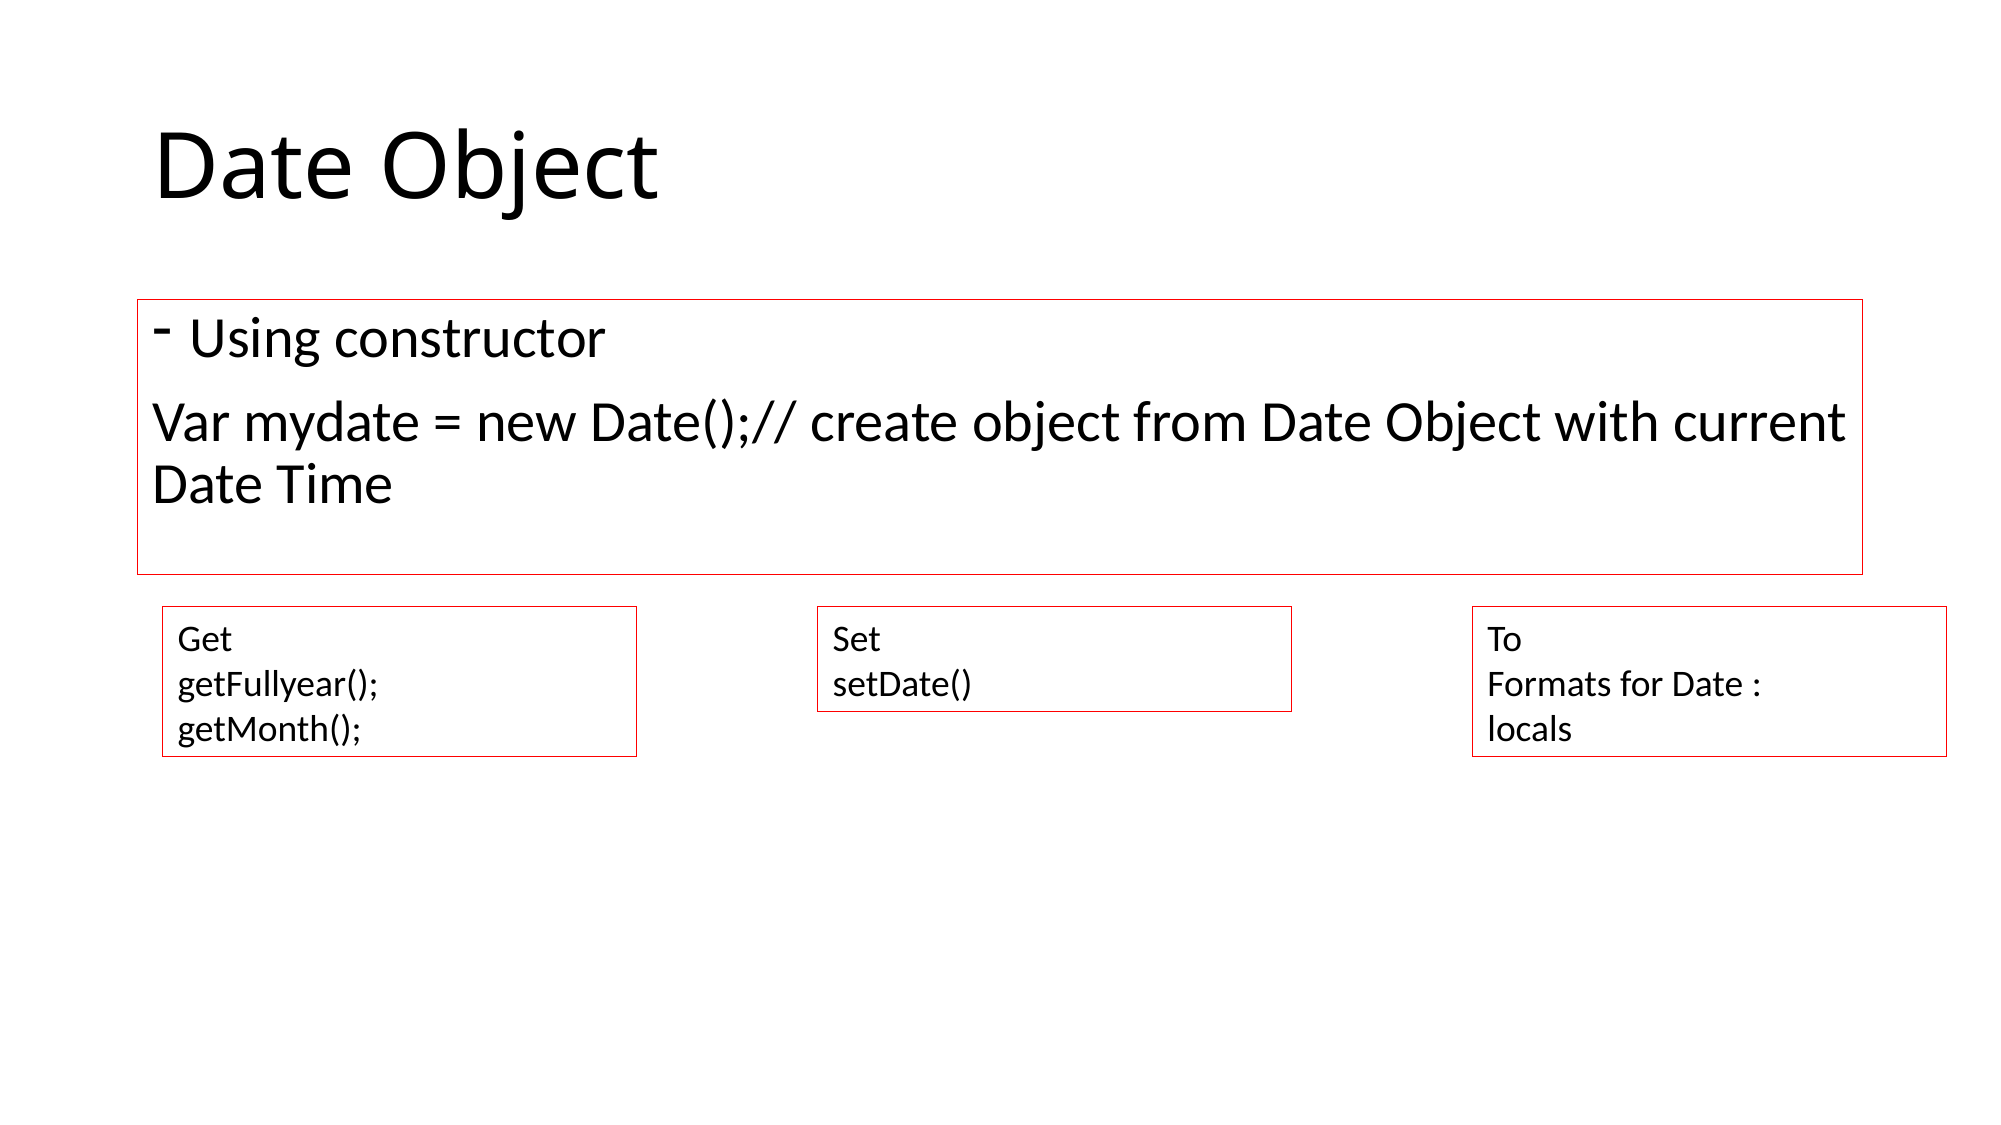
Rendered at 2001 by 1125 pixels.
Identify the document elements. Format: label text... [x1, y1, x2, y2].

title Date Object [137, 59, 1863, 278]
text_box To Formats for Date : locals [1472, 606, 1947, 757]
text_box Set setDate() [817, 606, 1292, 712]
text_box Get getFullyear(); getMonth(); [162, 606, 637, 757]
list Using constructor Var mydate = new Date();// create object from Date Object with current Date Time [137, 299, 1863, 575]
